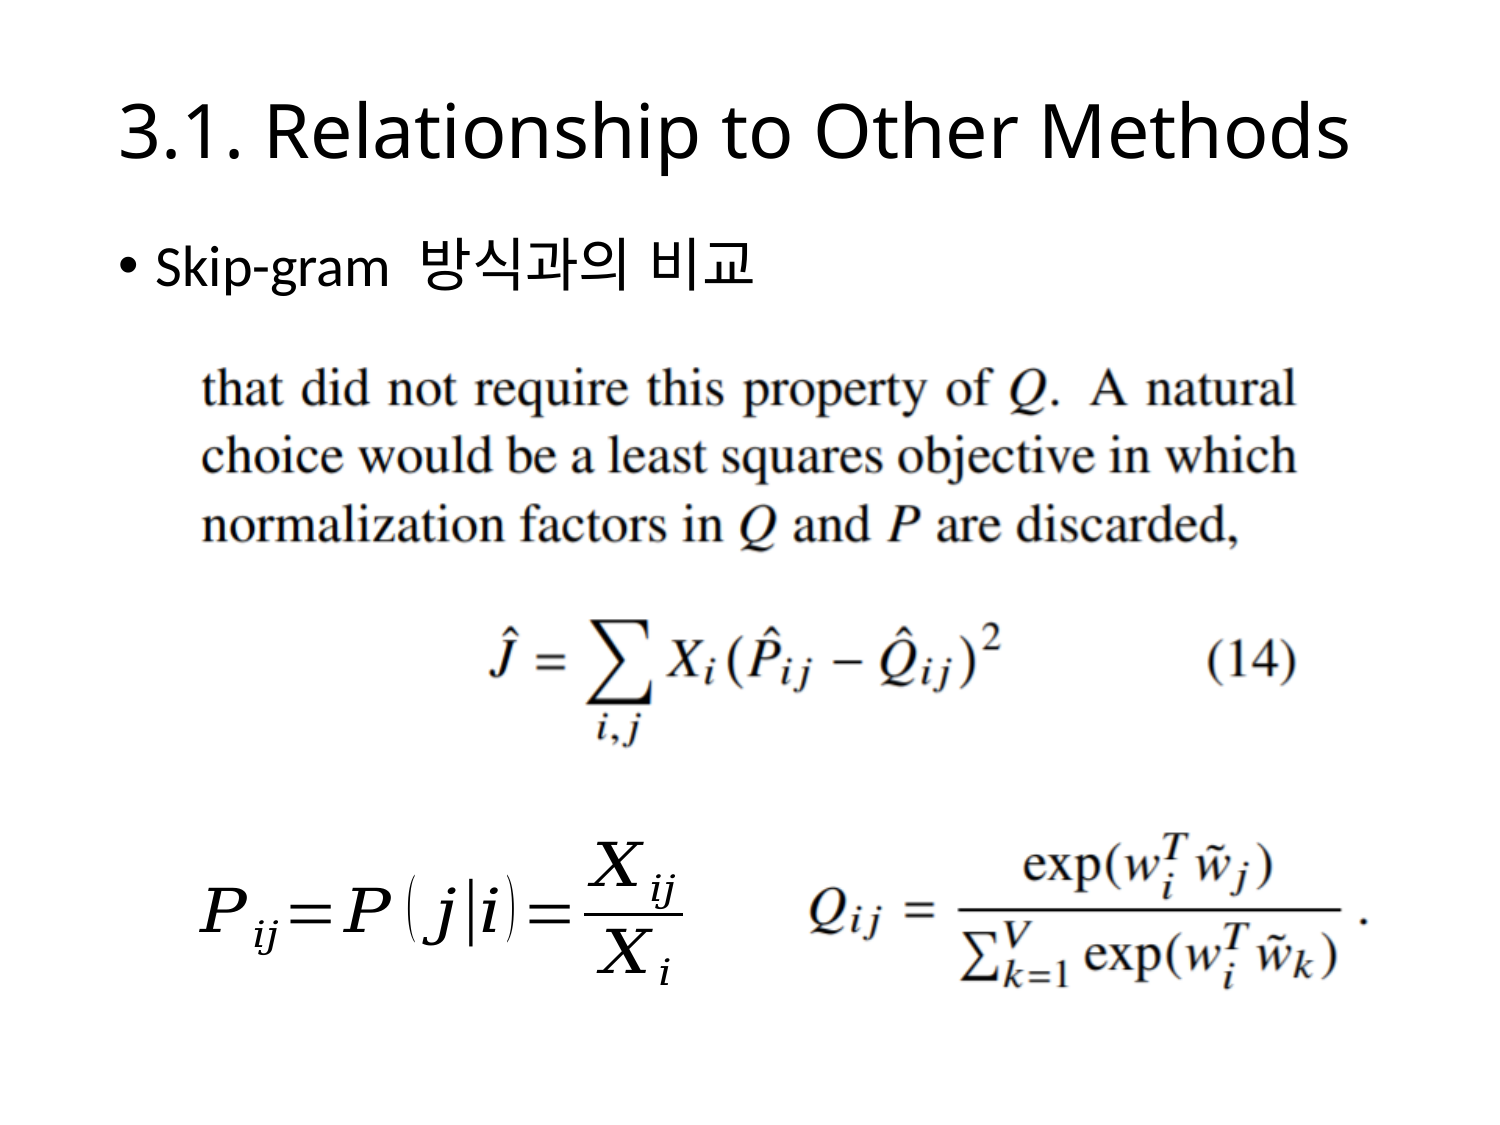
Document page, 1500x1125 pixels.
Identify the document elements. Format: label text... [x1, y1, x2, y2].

title 3.1. Relationship to Other Methods [103, 59, 1397, 209]
picture [778, 814, 1397, 1014]
list Skip-gram 방식과의 비교 [103, 228, 1397, 1014]
picture [189, 355, 1311, 770]
